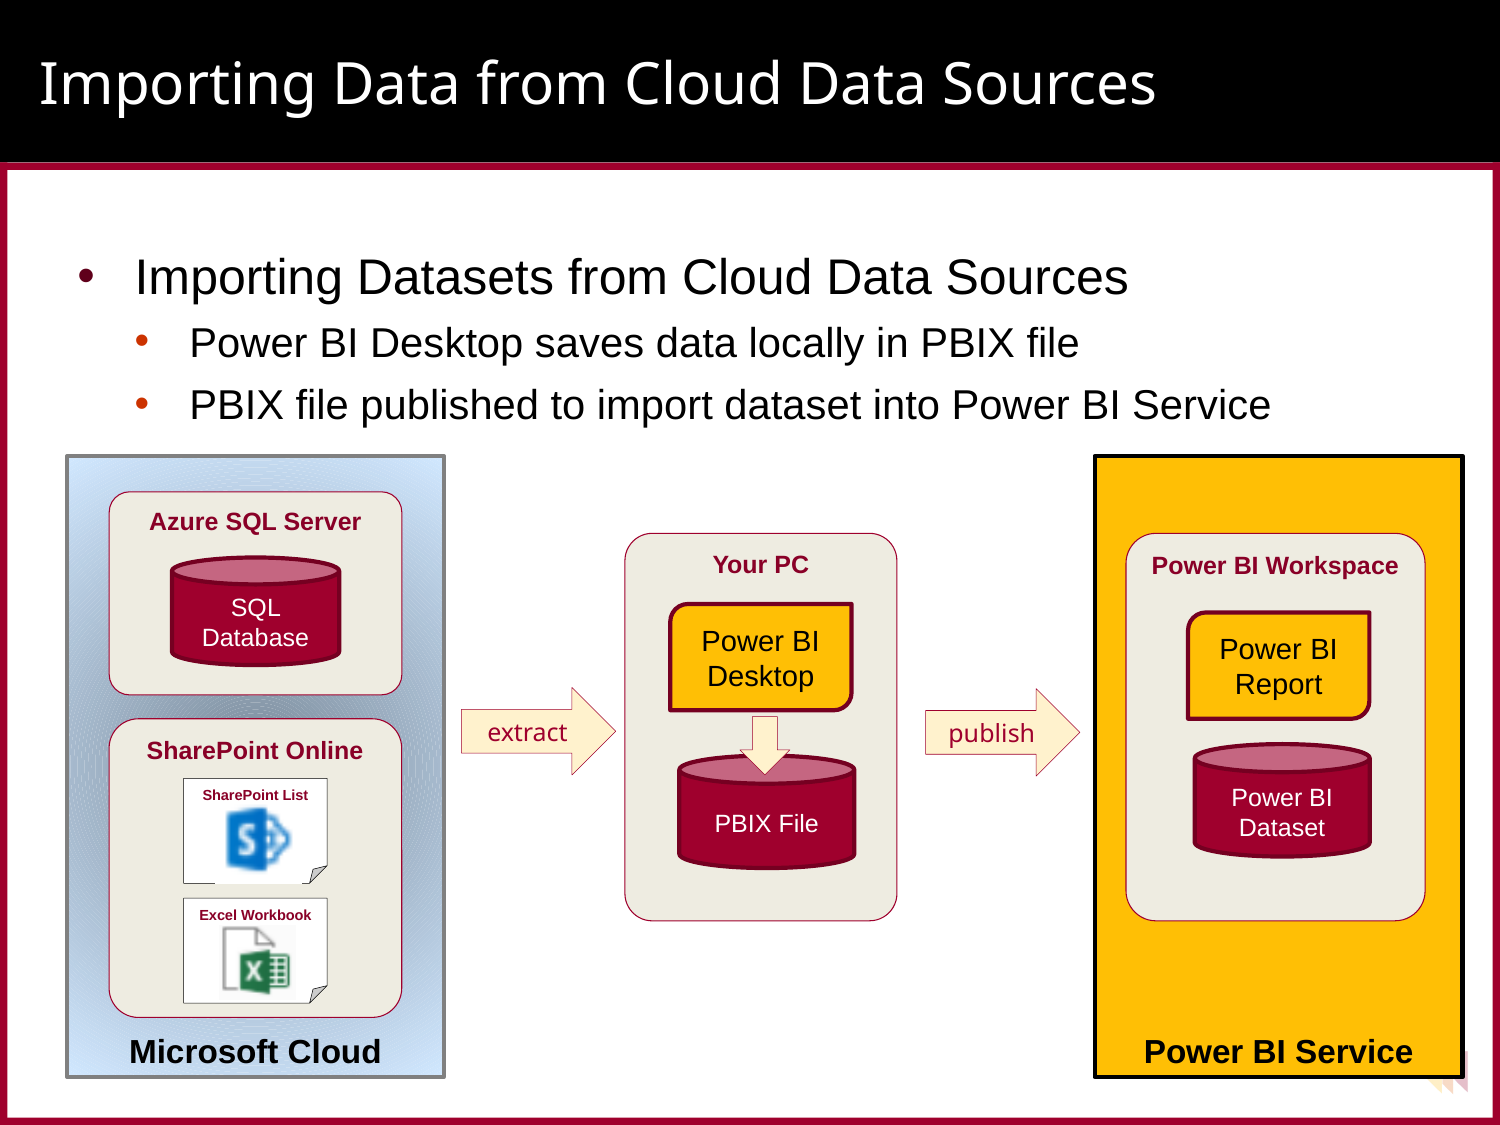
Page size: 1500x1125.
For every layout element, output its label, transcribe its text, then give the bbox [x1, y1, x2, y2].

list Importing Datasets from Cloud Data Sources Power BI Desktop saves data locally in PBIX file PBIX file published to import dataset into Power BI Service [62, 237, 1438, 1088]
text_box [925, 455, 1463, 1078]
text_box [67, 455, 444, 1078]
title Importing Data from Cloud Data Sources [24, 12, 1438, 150]
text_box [461, 533, 898, 922]
